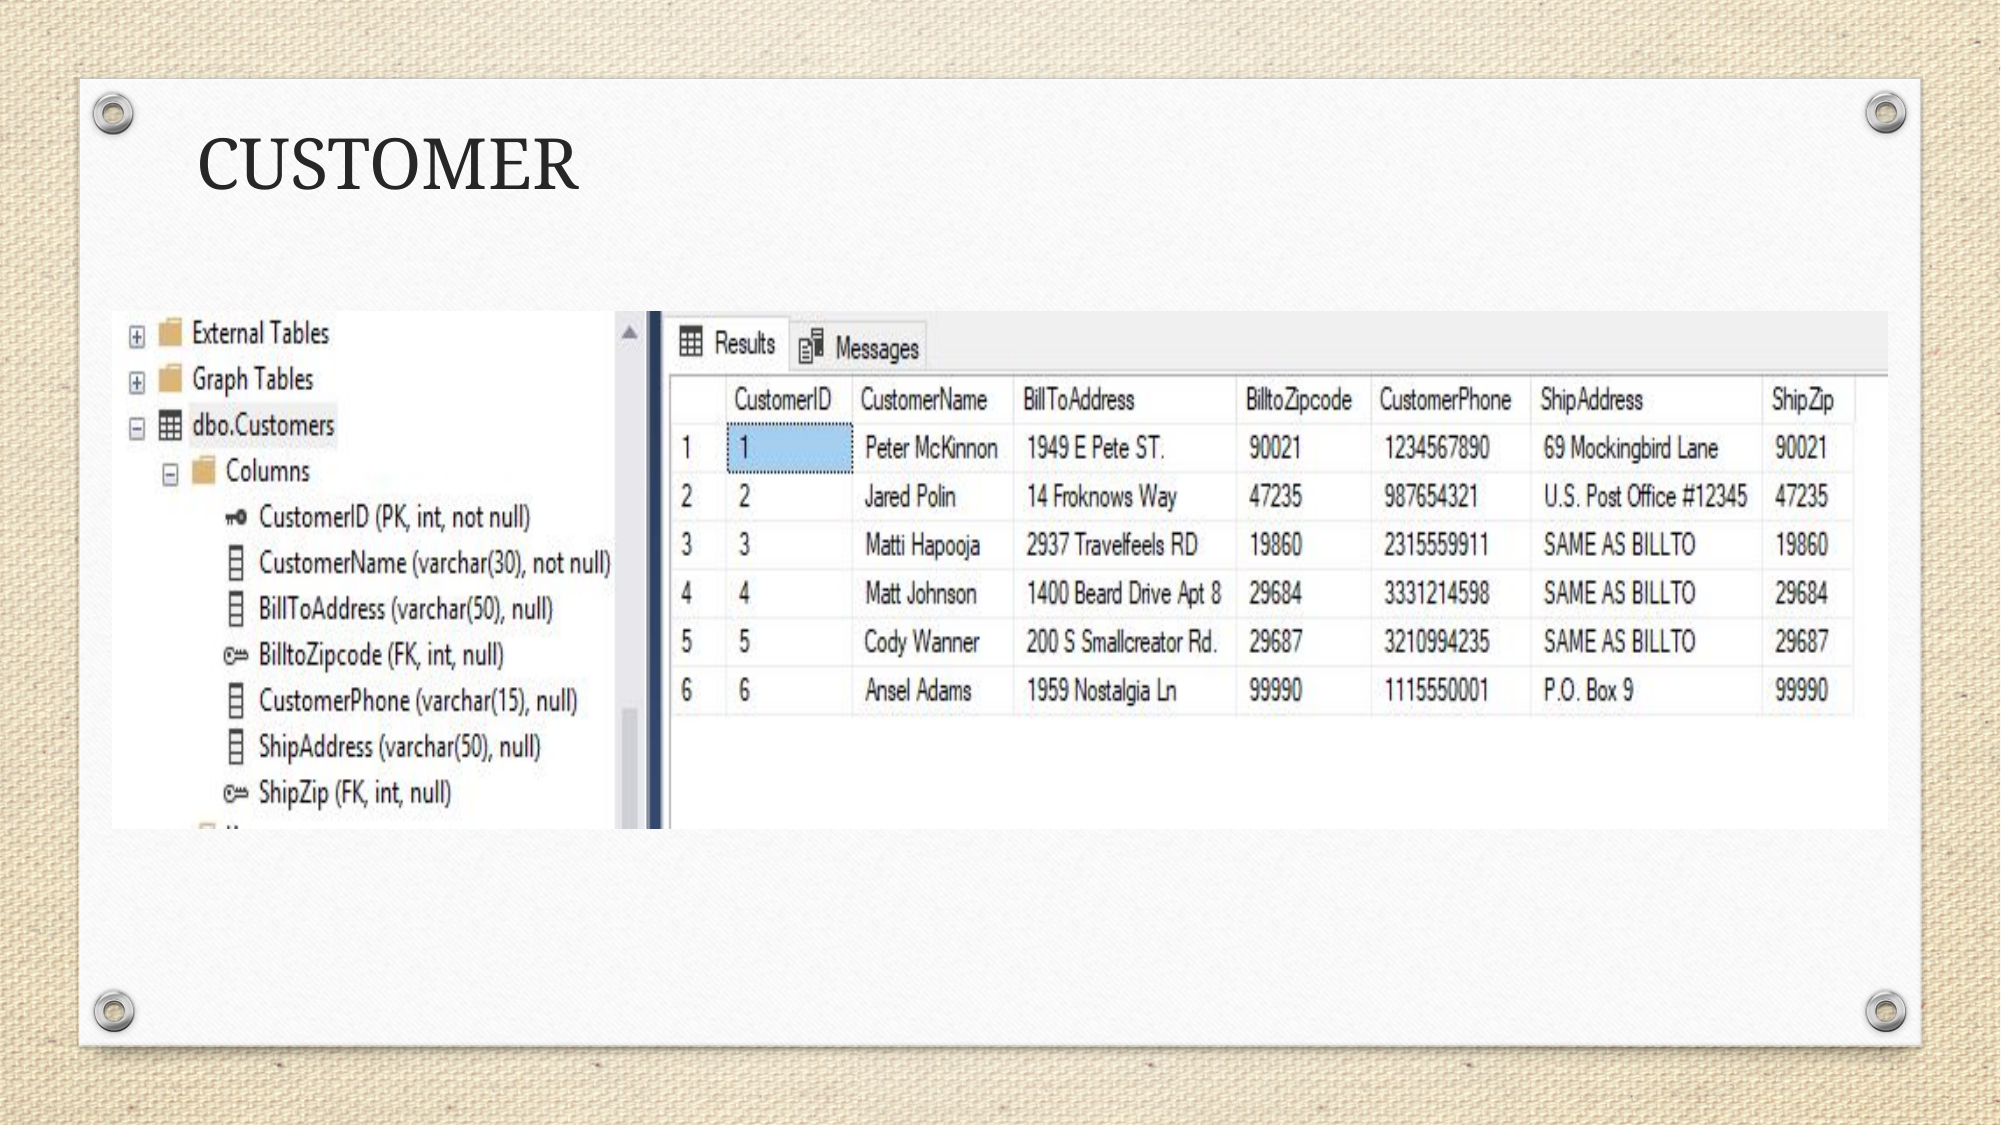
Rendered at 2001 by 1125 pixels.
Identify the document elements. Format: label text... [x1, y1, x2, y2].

title CUSTOMER [145, 88, 630, 234]
picture [0, 0, 2001, 1125]
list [111, 311, 1889, 829]
